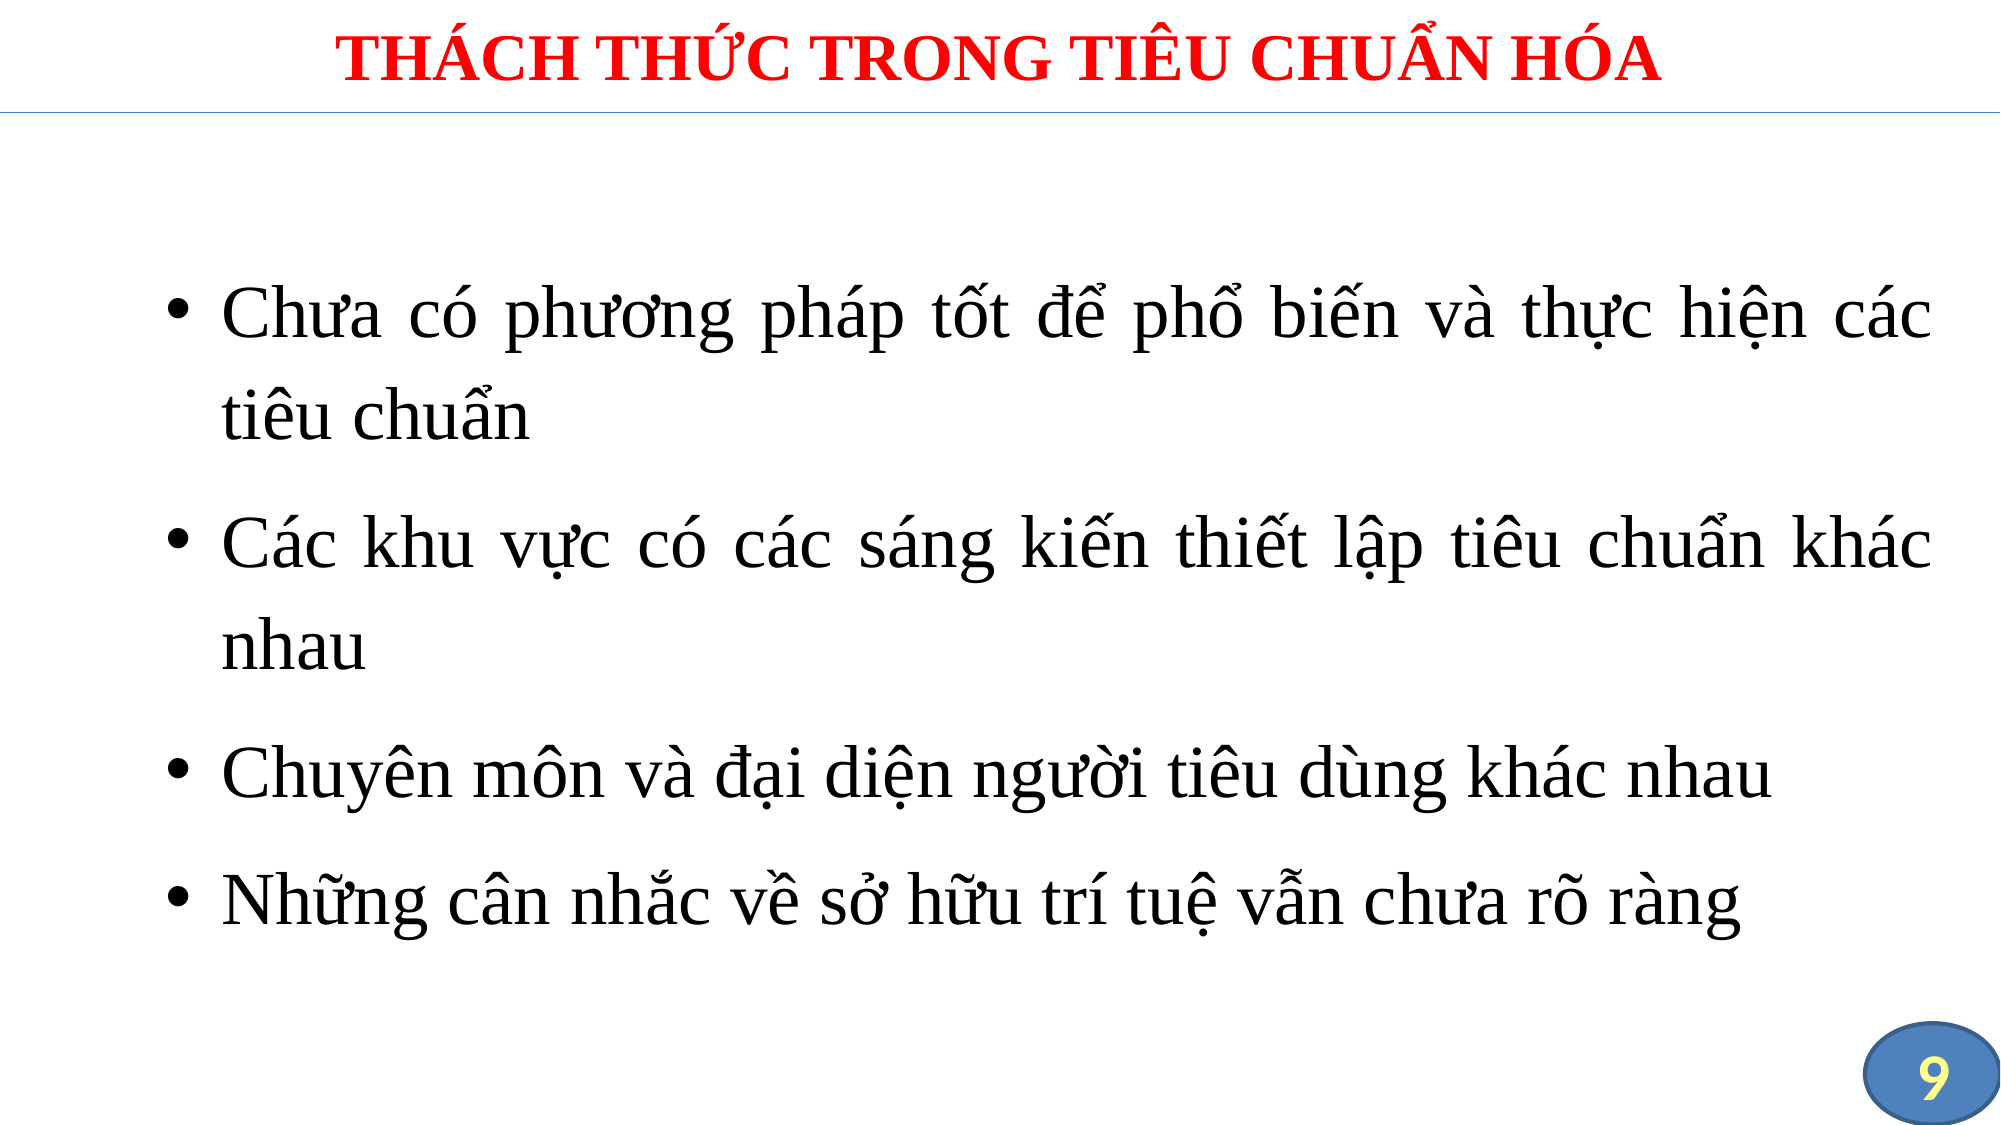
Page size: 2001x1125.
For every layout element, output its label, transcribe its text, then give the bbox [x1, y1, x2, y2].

slide_number 9 [1866, 1023, 2000, 1125]
list Chưa có phương pháp tốt để phổ biến và thực hiện các tiêu chuẩn Các khu vực có các sáng kiến thiết lập tiêu chuẩn khác nhau Chuyên môn và đại diện người tiêu dùng khác nhau Những cân nhắc về sở hữu trí tuệ vẫn chưa rõ ràng [150, 242, 1950, 667]
title THÁCH THỨC TRONG TIÊU CHUẨN HÓA [249, 0, 1750, 113]
